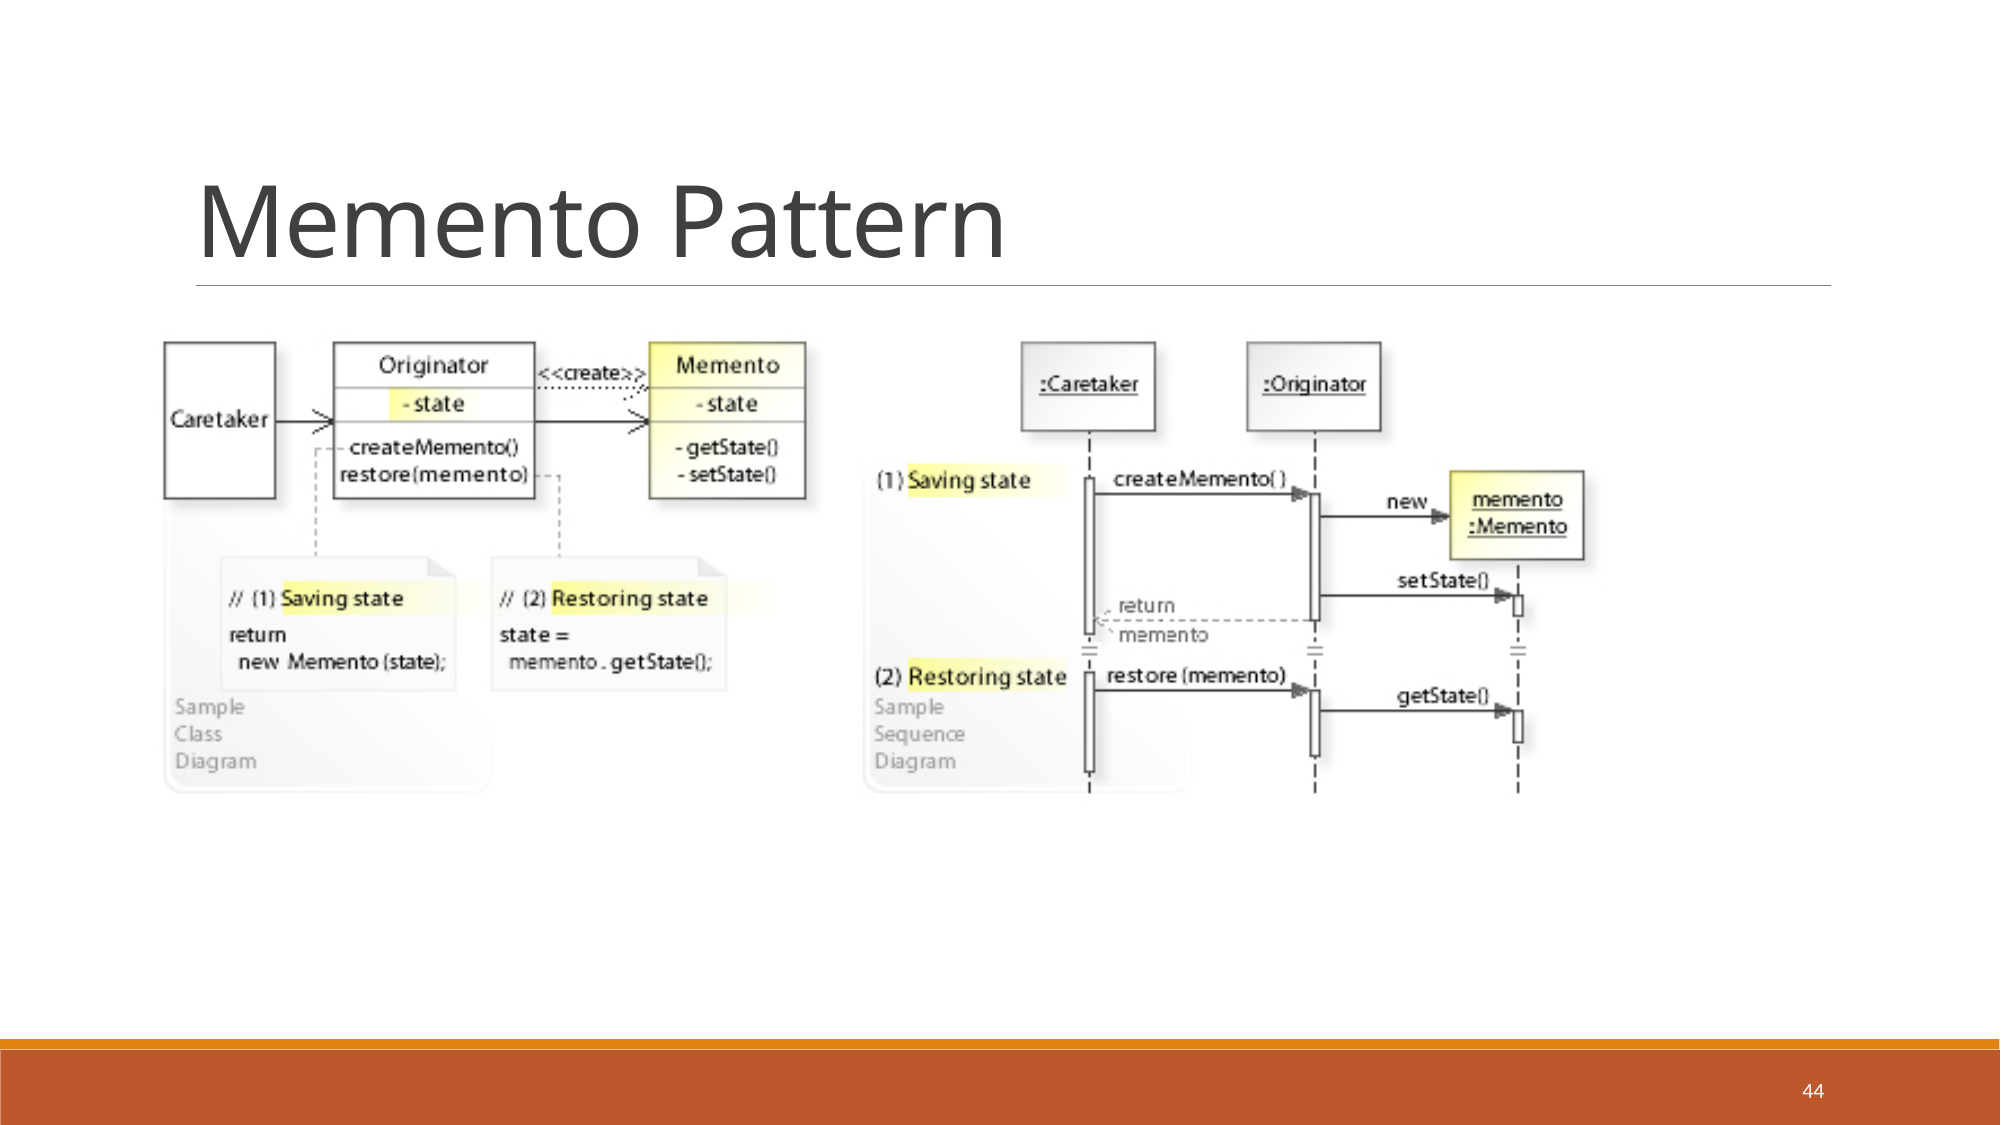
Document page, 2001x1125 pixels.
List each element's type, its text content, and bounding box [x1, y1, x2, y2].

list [118, 296, 1653, 839]
slide_number 44 [1624, 1059, 1840, 1120]
title Memento Pattern [180, 47, 1830, 285]
